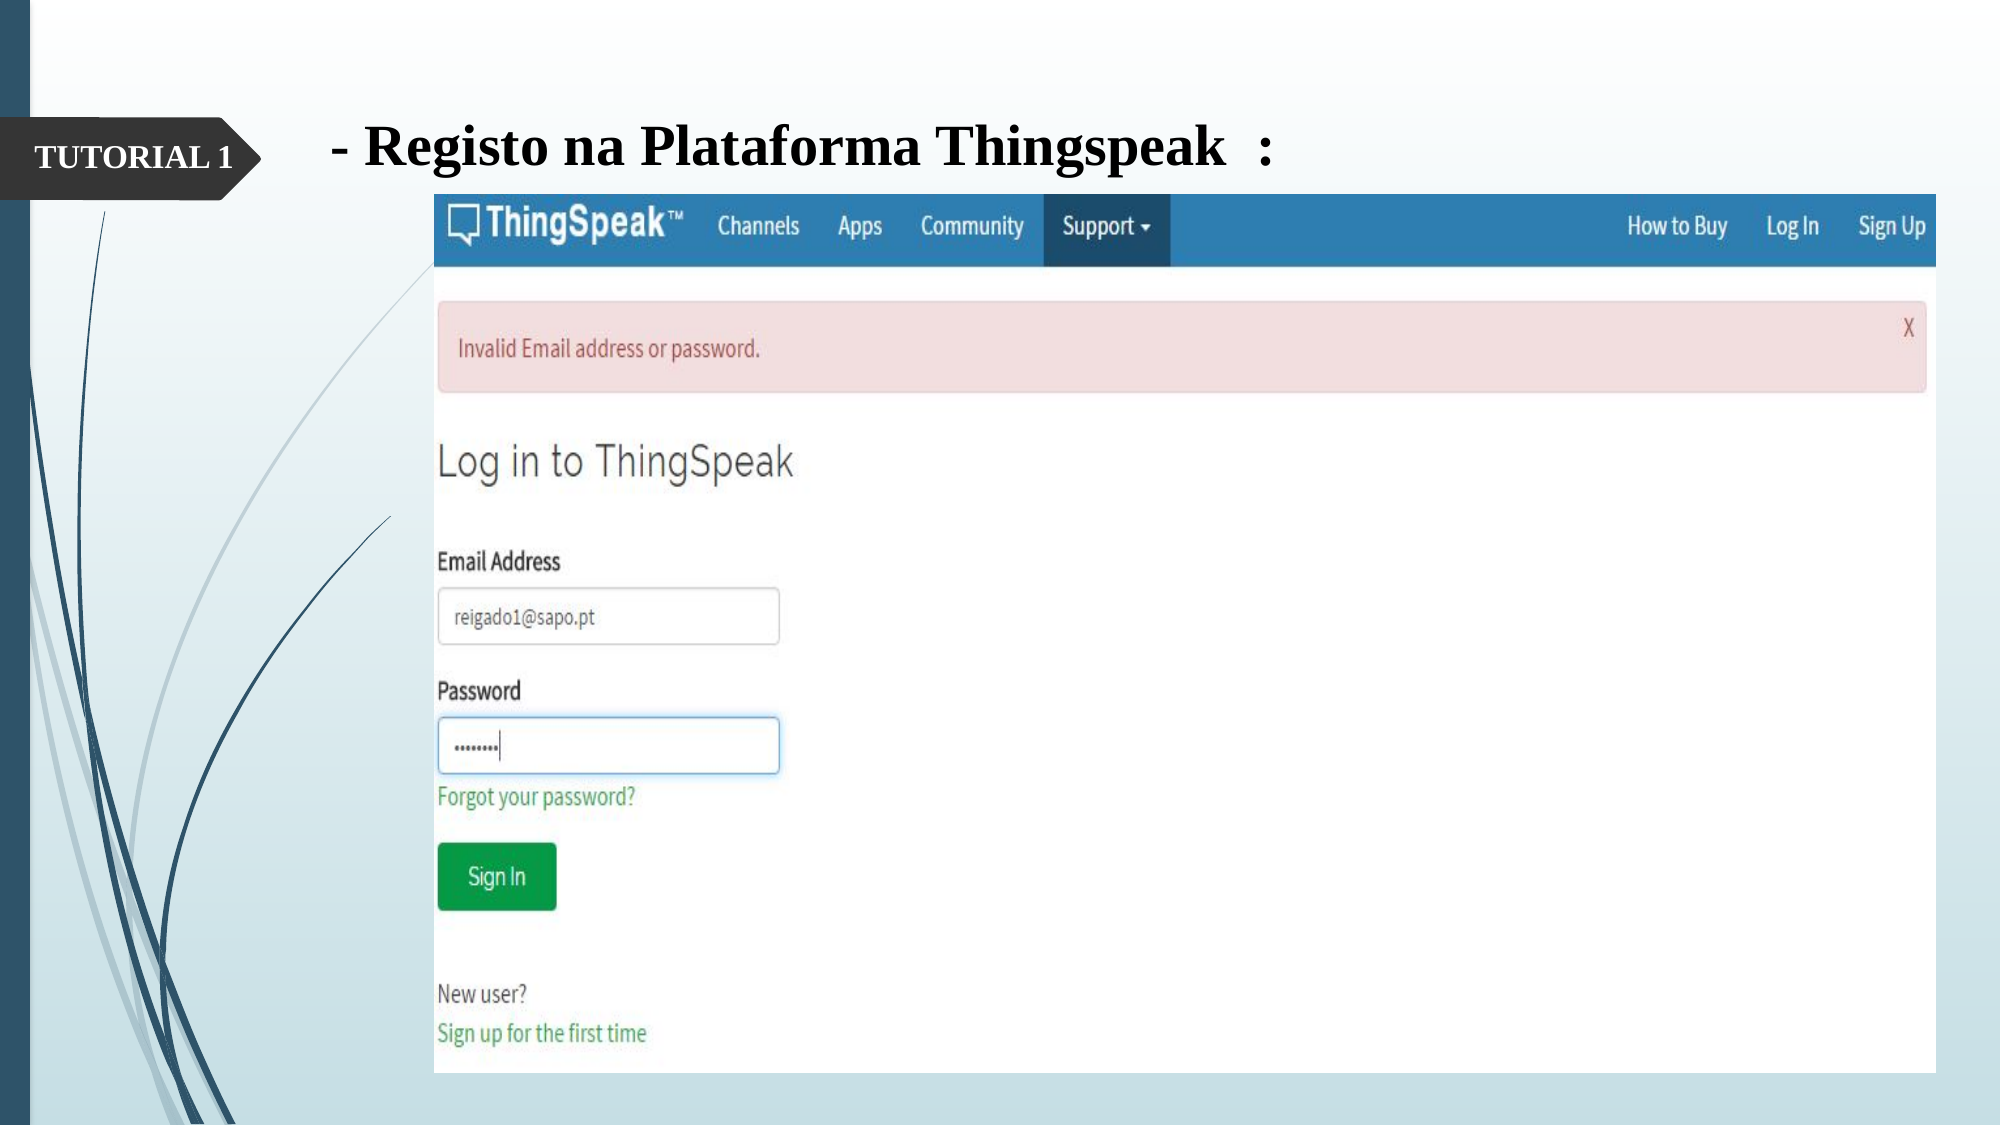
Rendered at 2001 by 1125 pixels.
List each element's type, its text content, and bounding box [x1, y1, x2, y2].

picture [434, 193, 1936, 1073]
title TUTORIAL 1 [19, 128, 300, 193]
text_box - Registo na Plataforma Thingspeak : [315, 29, 1292, 255]
